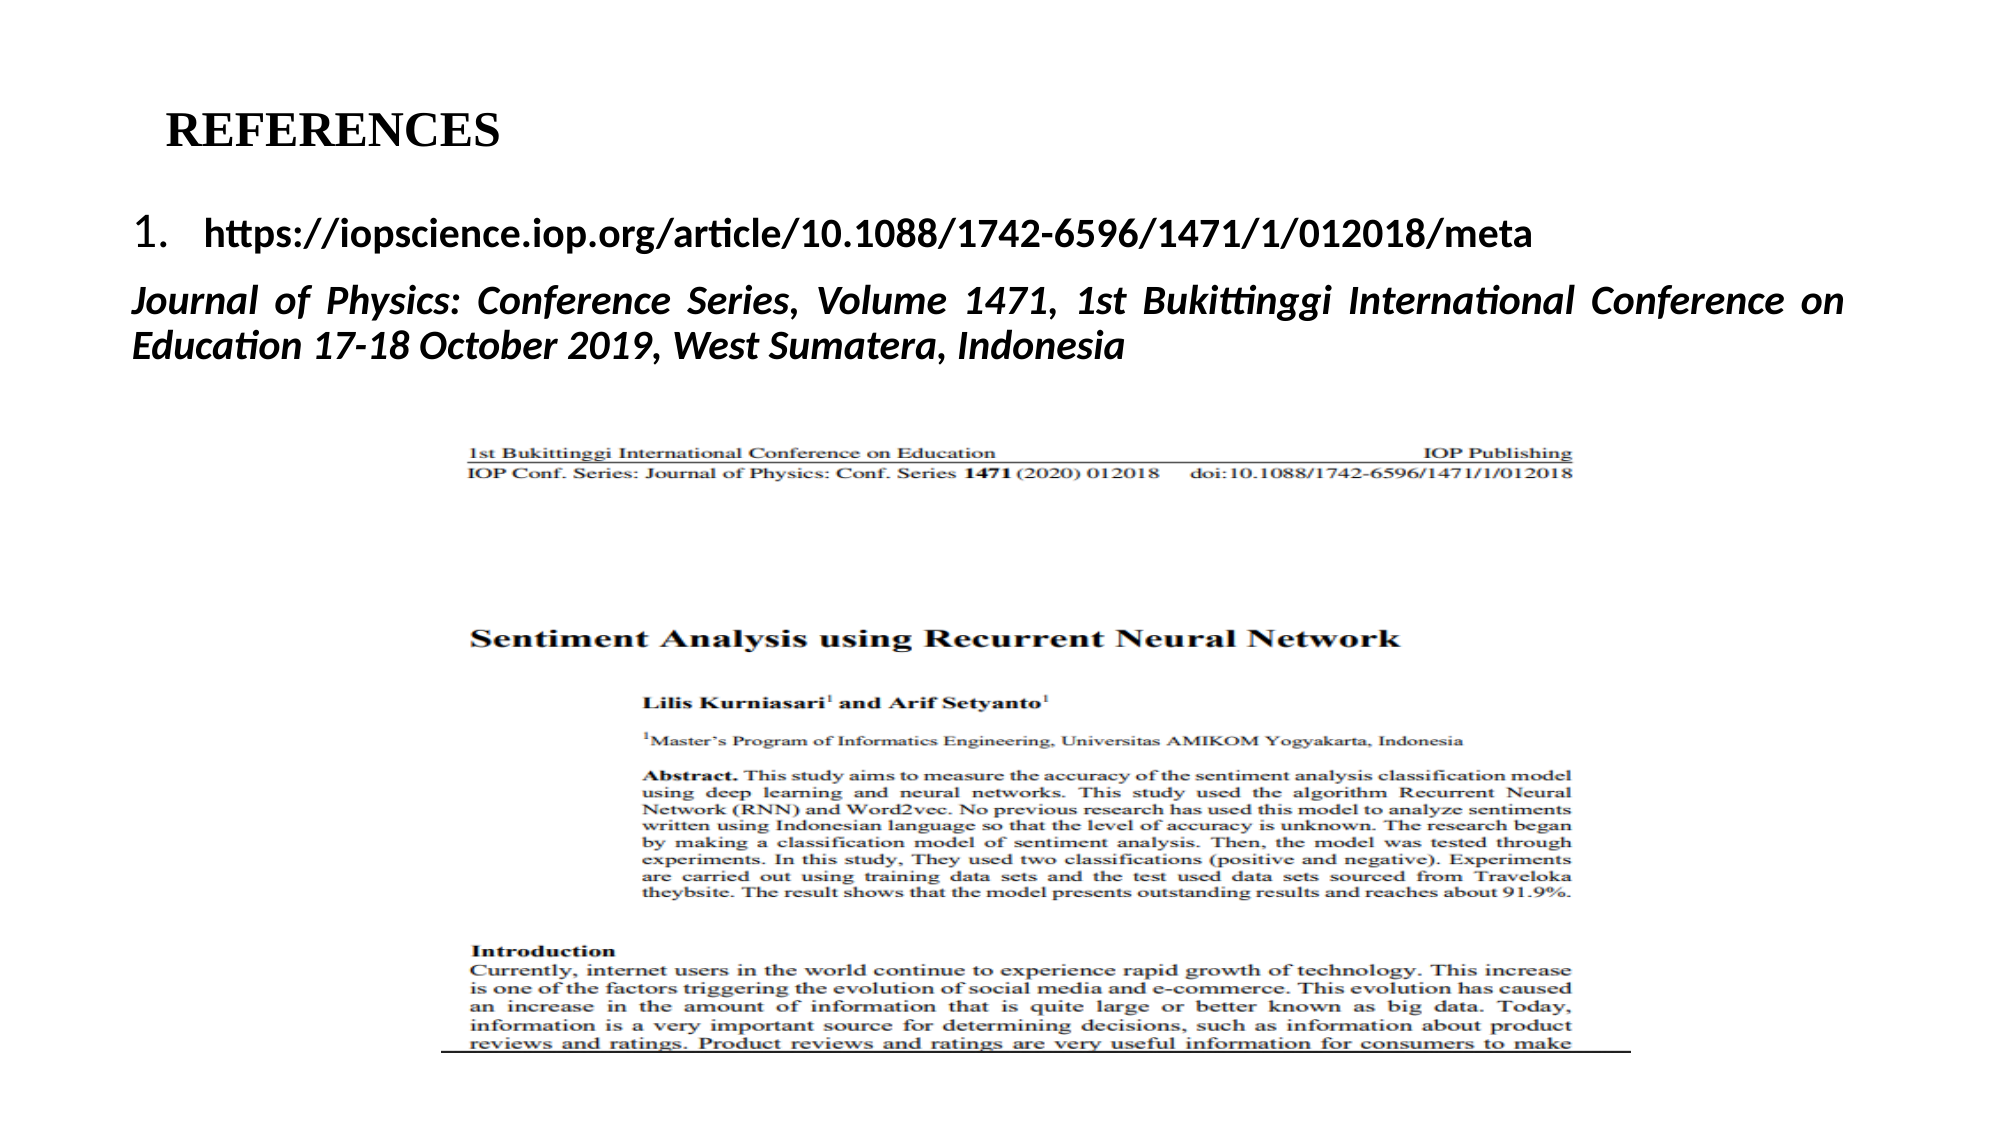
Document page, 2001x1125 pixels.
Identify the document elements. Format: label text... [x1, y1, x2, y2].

picture [441, 441, 1631, 1054]
subtitle 1. https://iopscience.iop.org/article/10.1088/1742-6596/1471/1/012018/meta Journal of Physics: Conference Series, Volume 1471, 1st Bukittinggi International Conference on Education 17-18 October 2019, West Sumatera, Indonesia [116, 196, 1862, 1076]
title REFERENCES [150, 71, 1651, 165]
